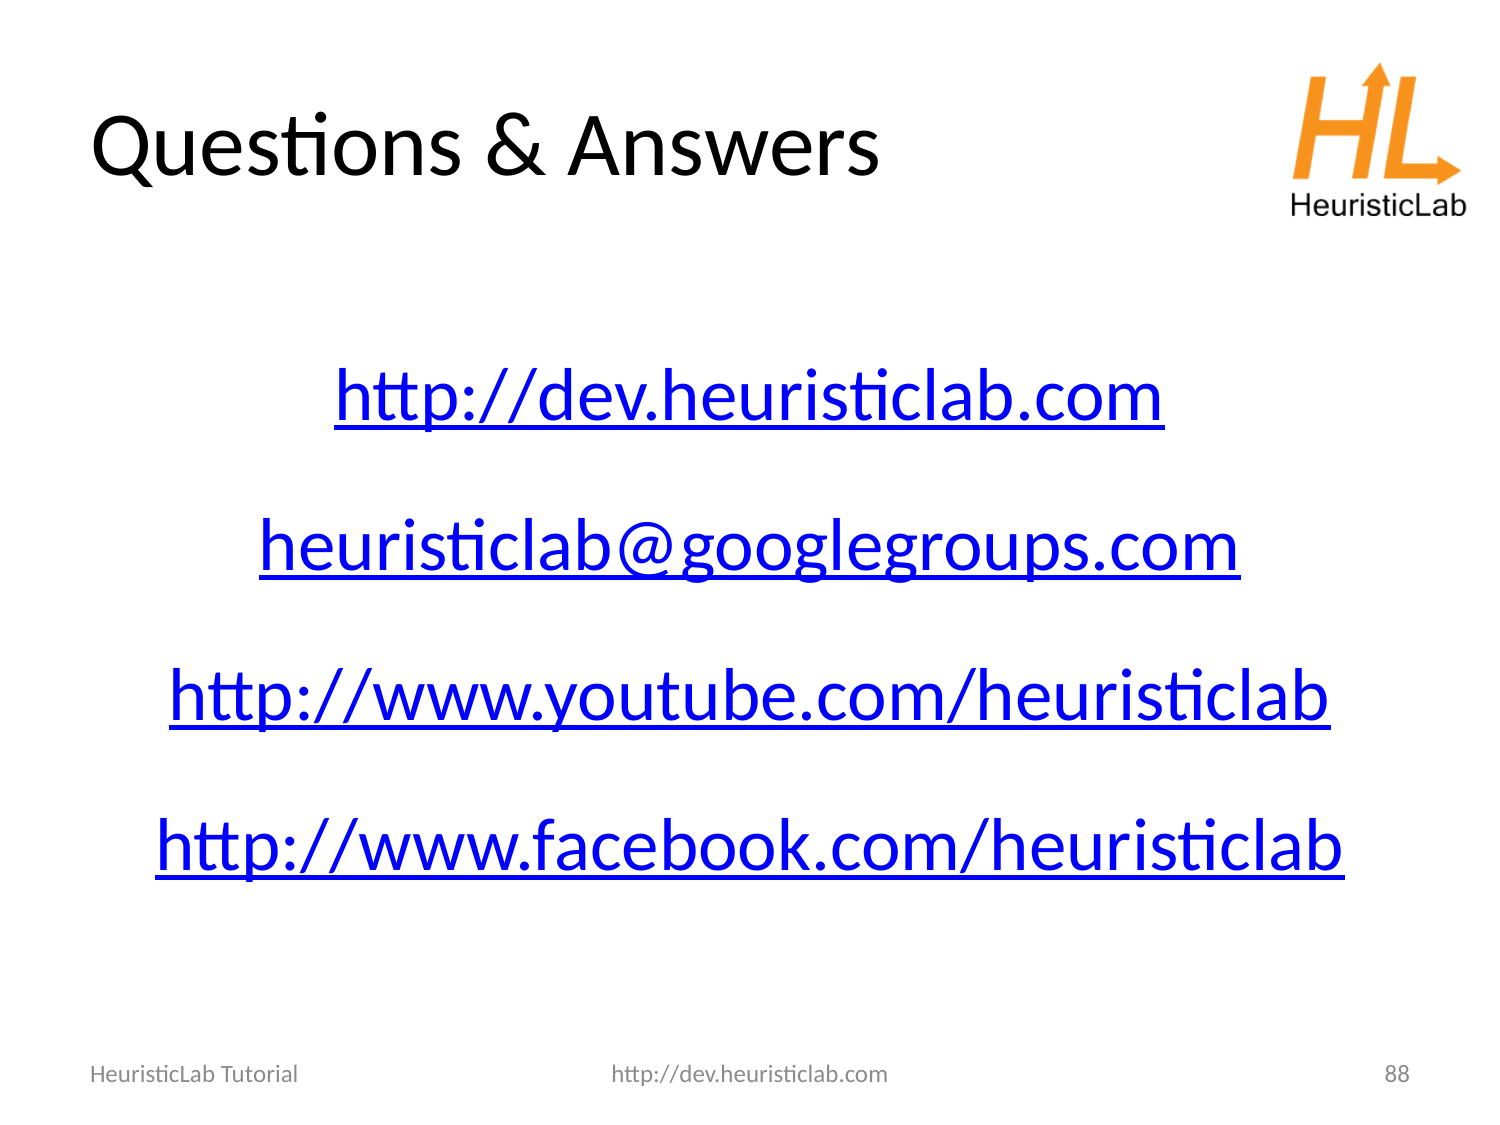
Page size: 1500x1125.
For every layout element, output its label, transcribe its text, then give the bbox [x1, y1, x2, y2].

slide_number HeuristicLab Tutorial [75, 1042, 425, 1103]
slide_number 88 [1074, 1042, 1425, 1103]
title Questions & Answers [75, 45, 1282, 233]
footer http://dev.heuristiclab.com [512, 1042, 988, 1103]
picture [1281, 27, 1474, 244]
text_box http://dev.heuristiclab.com heuristiclab@googlegroups.com http://www.youtube.com/heuristiclab http://www.facebook.com/heuristiclab [0, 338, 1500, 893]
